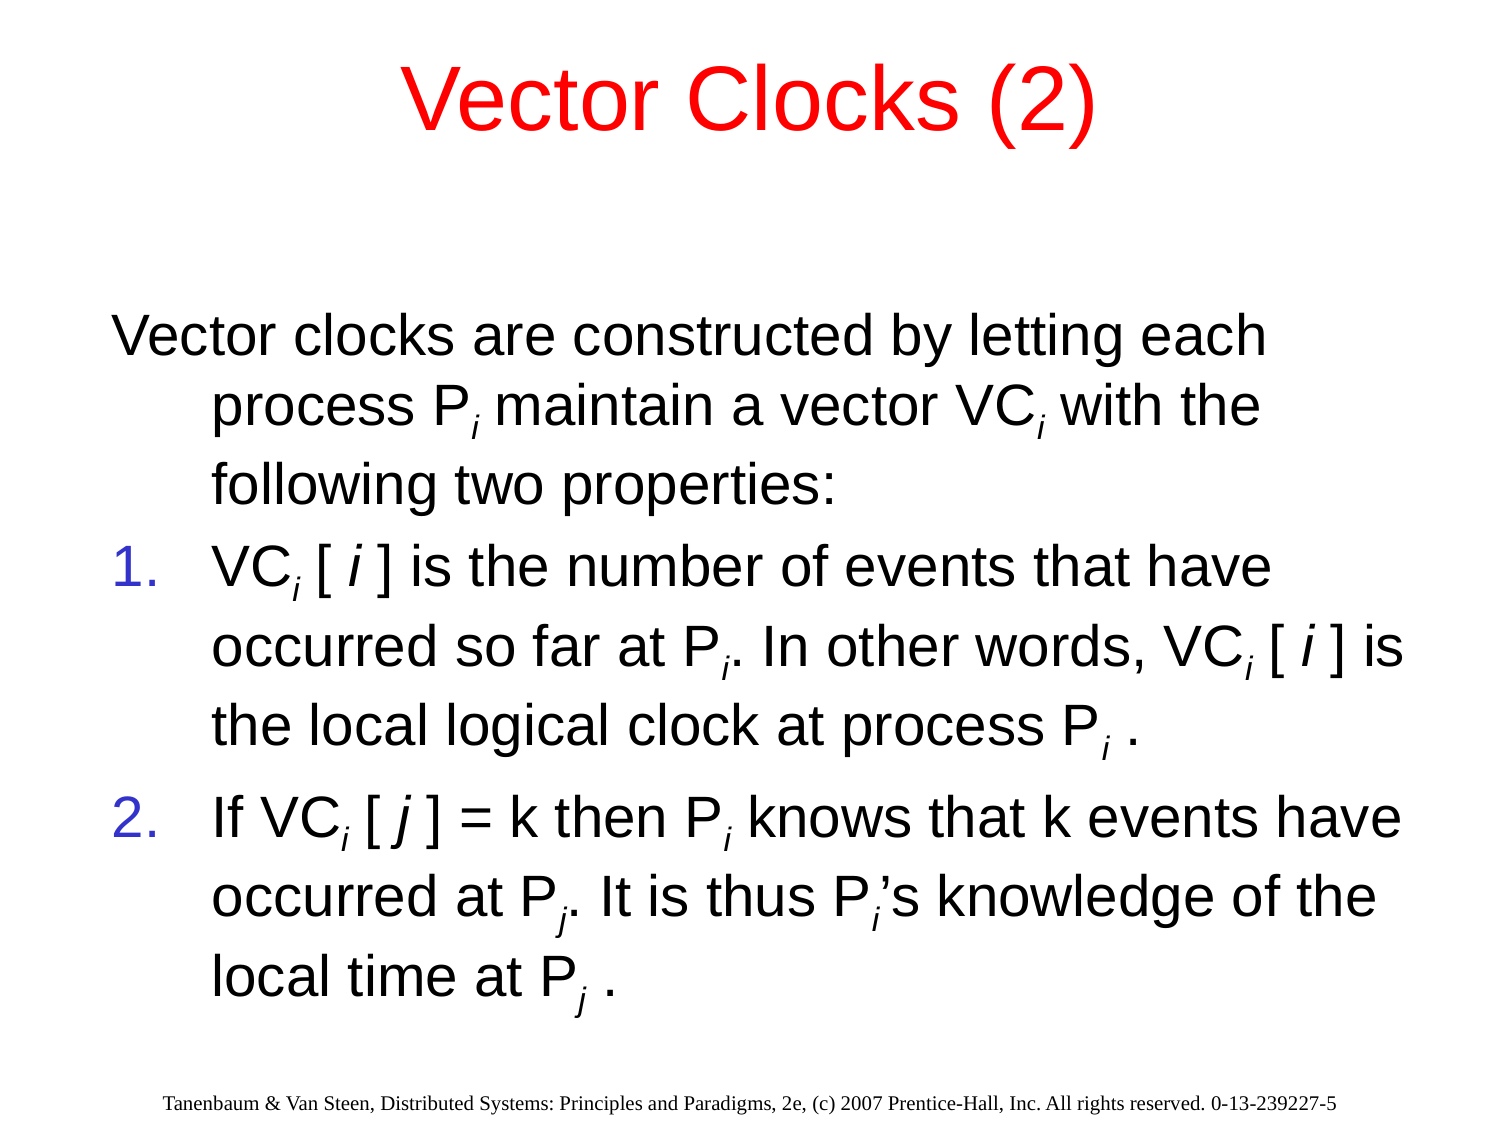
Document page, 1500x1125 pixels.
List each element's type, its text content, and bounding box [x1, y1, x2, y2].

list Vector clocks are constructed by letting each process Pi maintain a vector VCi with the following two properties: VCi [ i ] is the number of events that have occurred so far at Pi. In other words, VCi [ i ] is the local logical clock at process Pi . If VCi [ j ] = k then Pi knows that k events have occurred at Pj. It is thus Pi’s knowledge of the local time at Pj . [96, 289, 1500, 1075]
title Vector Clocks (2) [0, 0, 1500, 188]
footer Tanenbaum & Van Steen, Distributed Systems: Principles and Paradigms, 2e, (c) 2007 Prentice-Hall, Inc. All rights reserved. 0-13-239227-5 [0, 1082, 1500, 1111]
